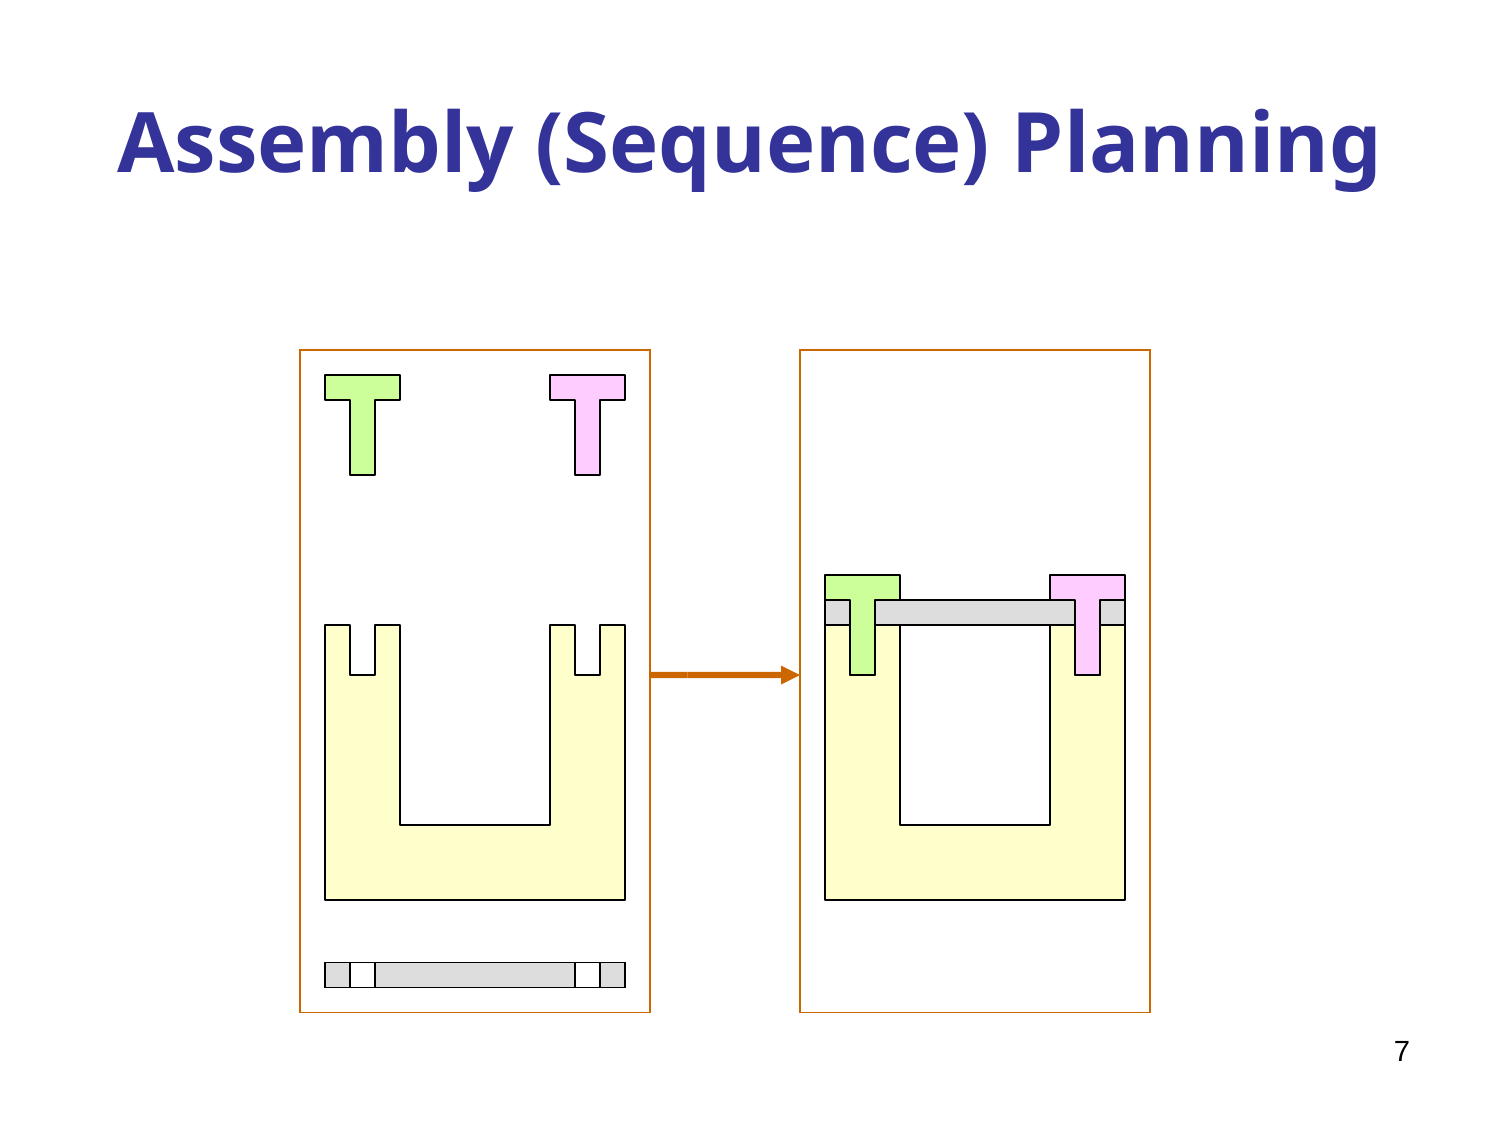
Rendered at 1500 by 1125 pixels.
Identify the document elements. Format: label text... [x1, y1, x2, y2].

slide_number 7 [1074, 1024, 1426, 1103]
title Assembly (Sequence) Planning [75, 45, 1425, 233]
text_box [299, 349, 1151, 1013]
